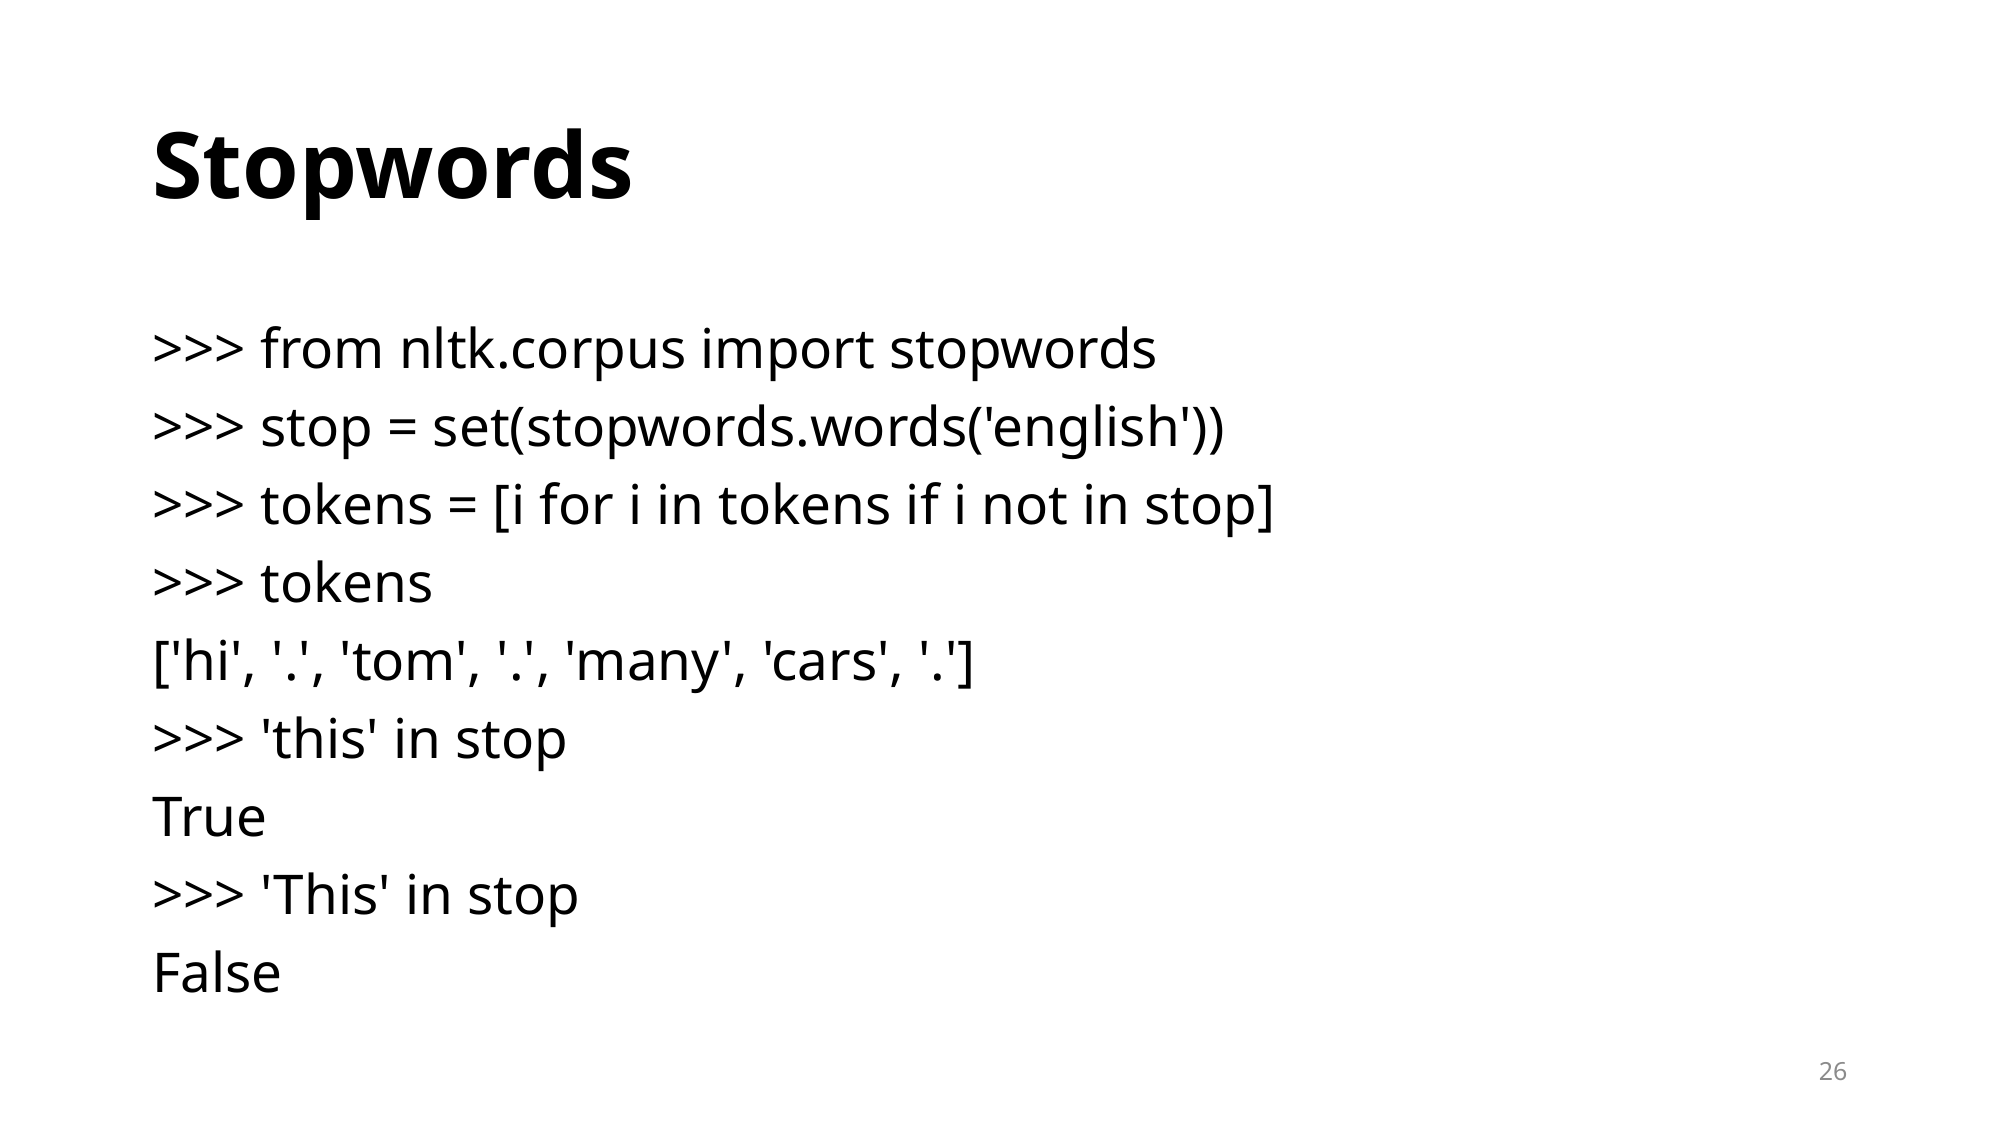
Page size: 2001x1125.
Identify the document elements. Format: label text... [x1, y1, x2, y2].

title Stopwords [137, 59, 1863, 278]
list >>> from nltk.corpus import stopwords >>> stop = set(stopwords.words('english')) >>> tokens = [i for i in tokens if i not in stop] >>> tokens ['hi', '.', 'tom', '.', 'many', 'cars', '.'] >>> 'this' in stop True >>> 'This' in stop False [137, 299, 1863, 1014]
slide_number 26 [1412, 1042, 1863, 1103]
